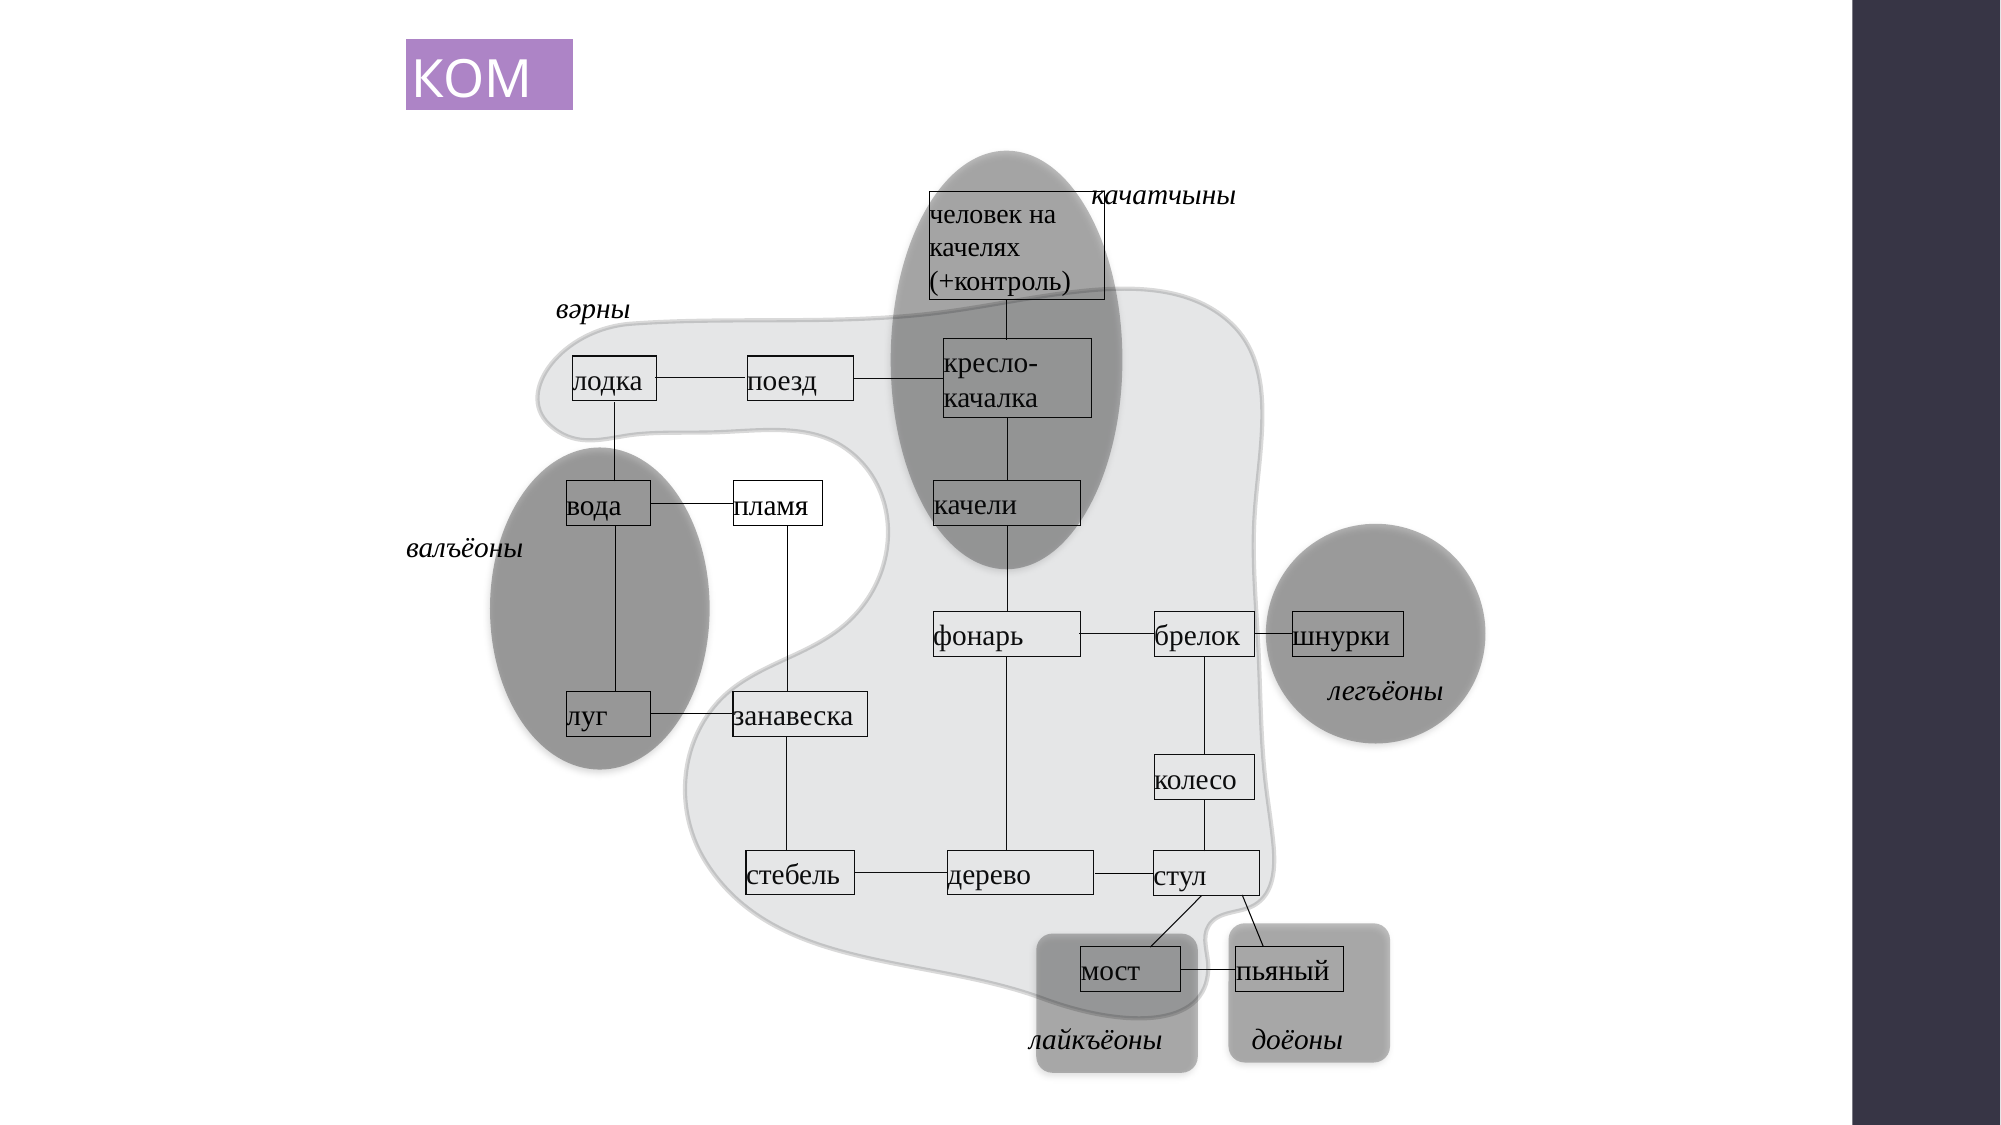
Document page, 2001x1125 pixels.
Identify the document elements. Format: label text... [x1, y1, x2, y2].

text_box КОМИ [406, 39, 573, 110]
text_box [405, 150, 1486, 1074]
